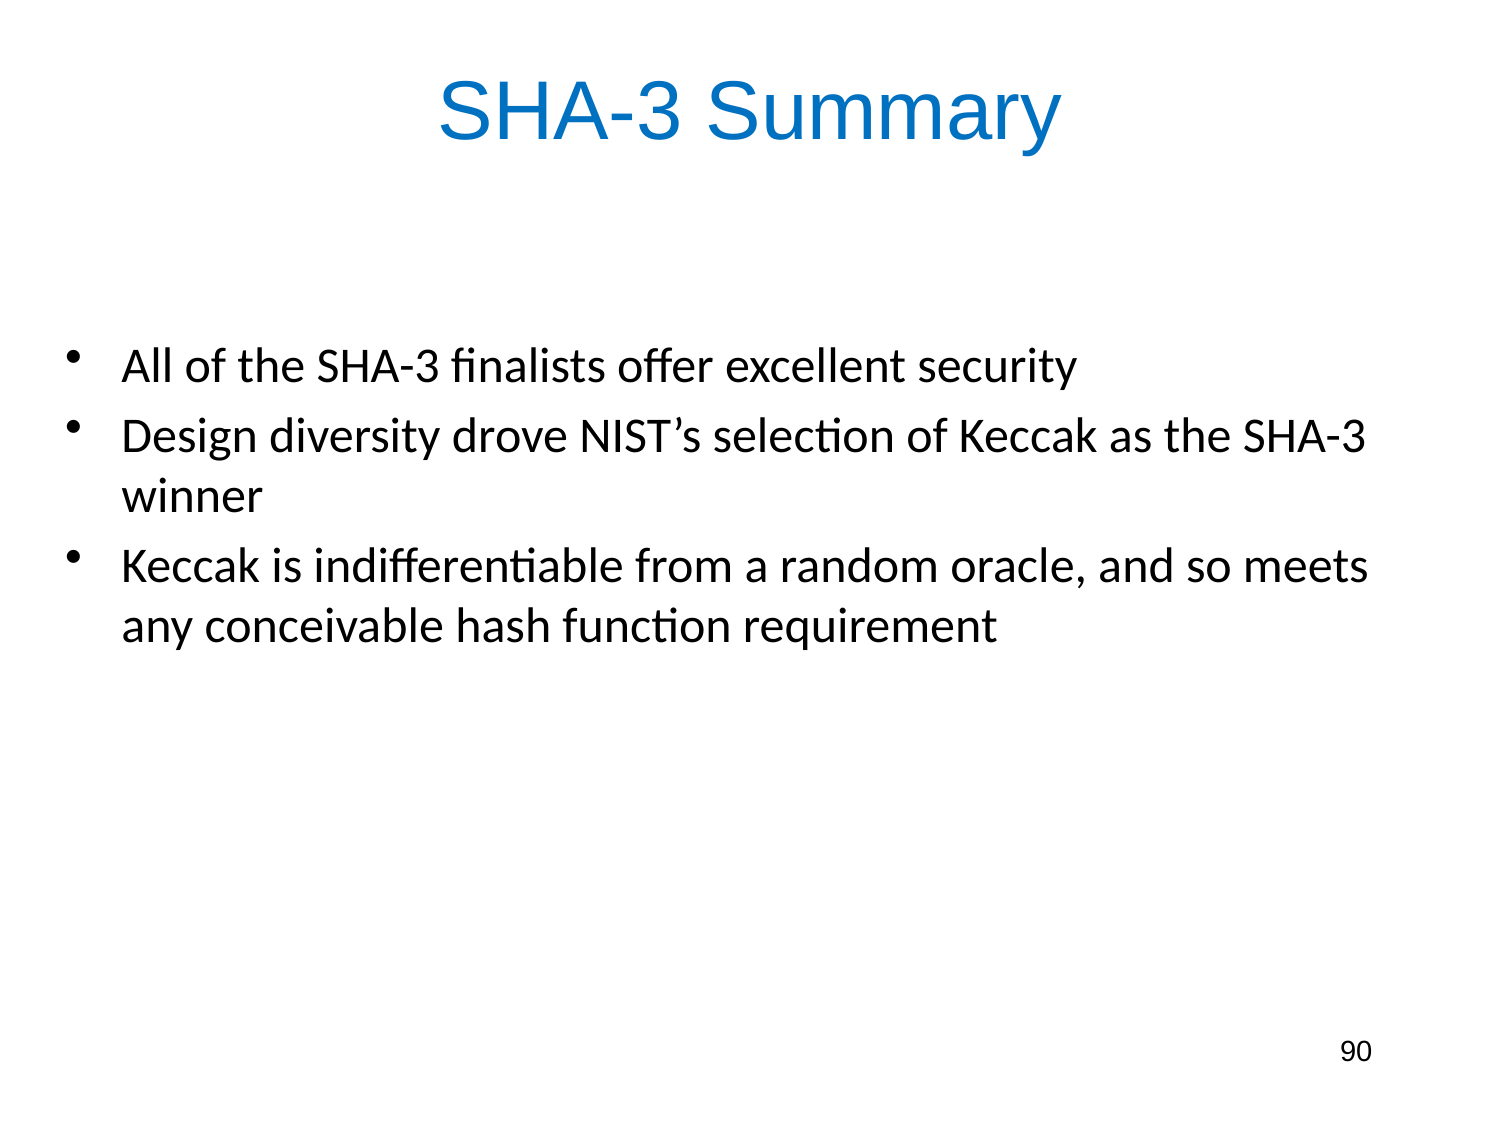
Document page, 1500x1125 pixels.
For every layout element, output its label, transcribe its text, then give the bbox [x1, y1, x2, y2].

title SHA-3 Summary [74, 12, 1426, 201]
slide_number 90 [1074, 1024, 1388, 1101]
list All of the SHA-3 finalists offer excellent security Design diversity drove NIST’s selection of Keccak as the SHA-3 winner Keccak is indifferentiable from a random oracle, and so meets any conceivable hash function requirement [49, 324, 1388, 1001]
